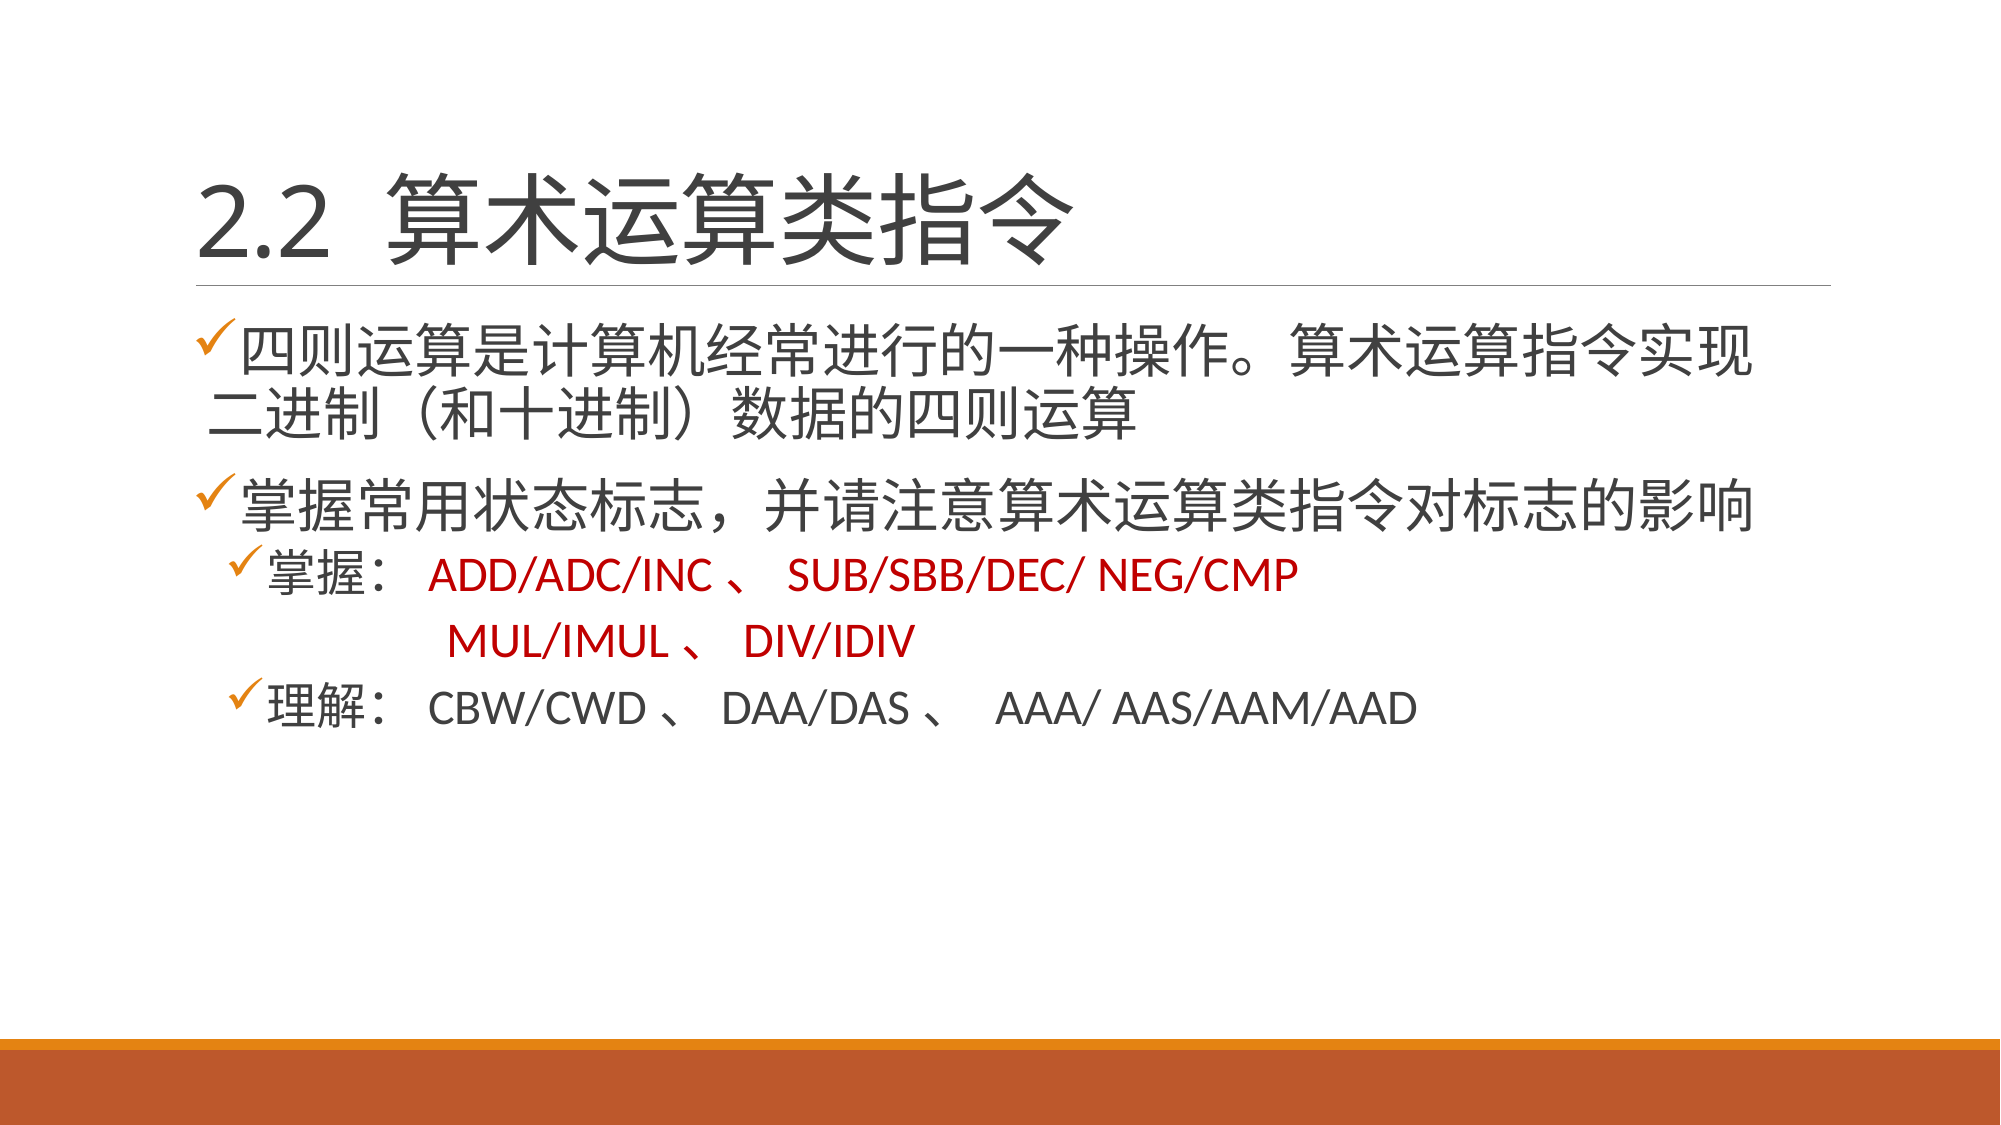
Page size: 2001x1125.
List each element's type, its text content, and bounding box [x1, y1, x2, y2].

title 2.2 算术运算类指令 [180, 47, 1830, 285]
list 四则运算是计算机经常进行的一种操作。算术运算指令实现二进制（和十进制）数据的四则运算 掌握常用状态标志，并请注意算术运算类指令对标志的影响 掌握：ADD/ADC/INC、SUB/SBB/DEC/ NEG/CMP MUL/IMUL、DIV/IDIV 理解：CBW/CWD、DAA/DAS、 AAA/ AAS/AAM/AAD [191, 314, 1782, 975]
